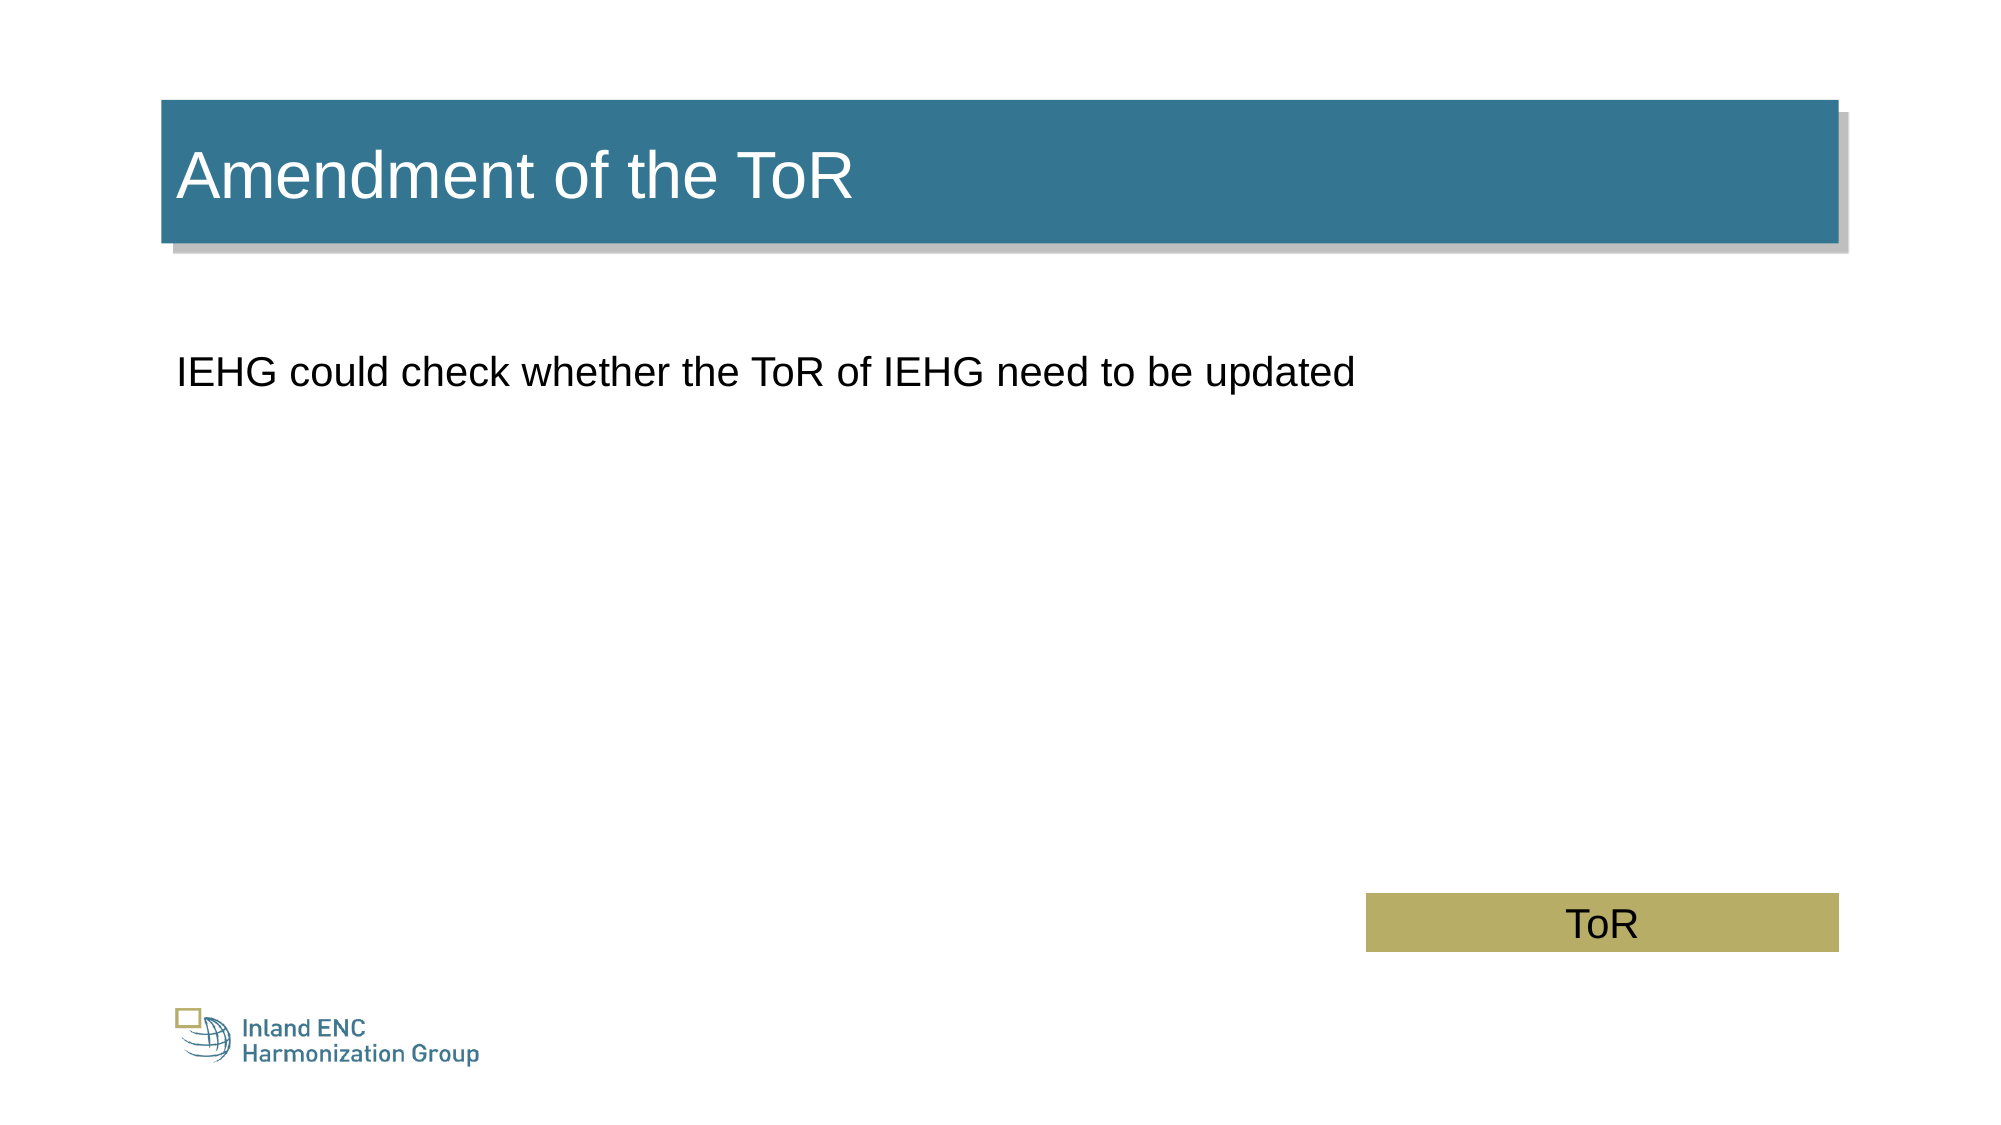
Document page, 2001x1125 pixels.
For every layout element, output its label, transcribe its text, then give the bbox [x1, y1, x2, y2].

picture [173, 1006, 481, 1068]
text_box Amendment of the ToR [161, 99, 1839, 244]
text_box ToR [1366, 892, 1839, 952]
text_box IEHG could check whether the ToR of IEHG need to be updated [161, 337, 1839, 950]
